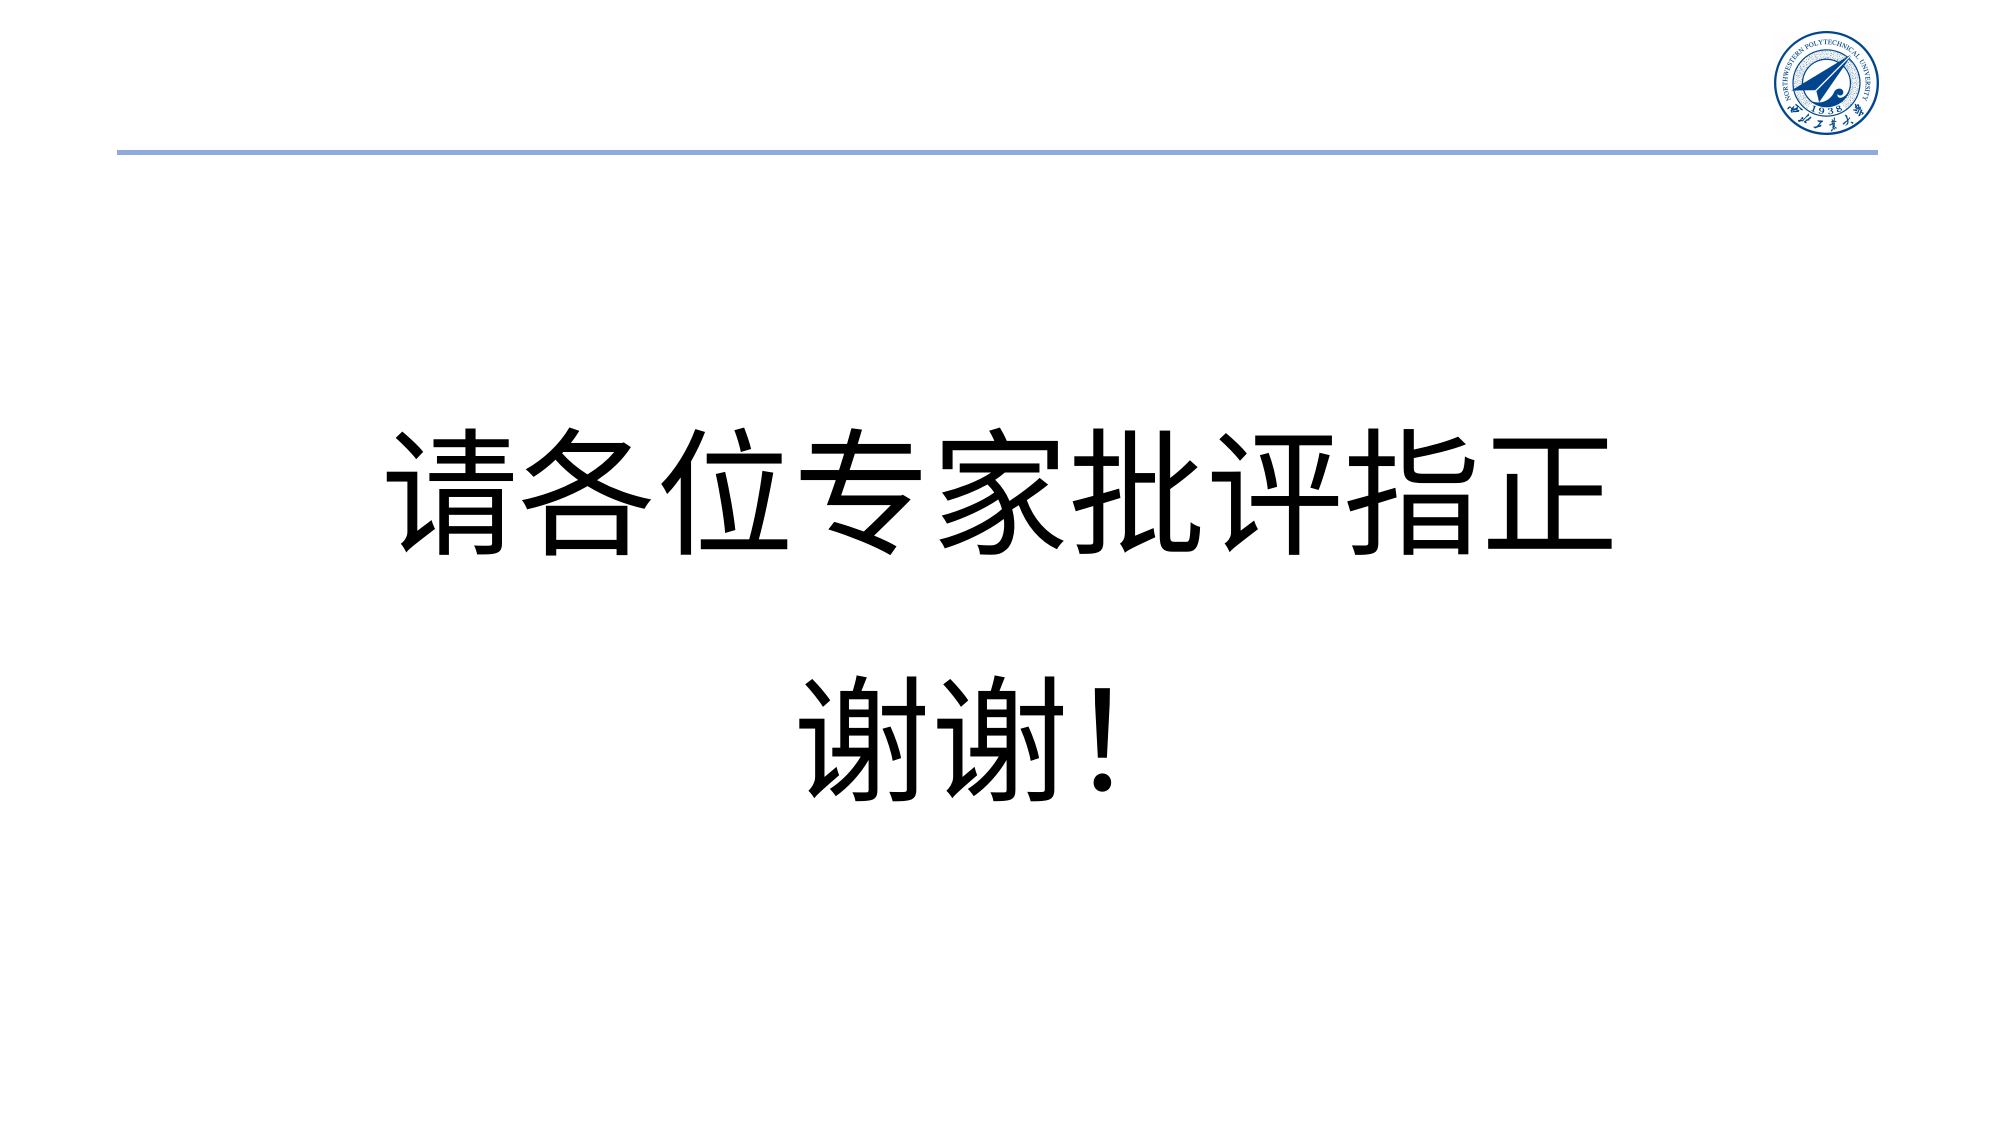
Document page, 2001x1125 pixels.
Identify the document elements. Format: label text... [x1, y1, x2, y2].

picture [1774, 31, 1879, 135]
text_box 请各位专家批评指正 谢谢！ [366, 316, 1634, 827]
